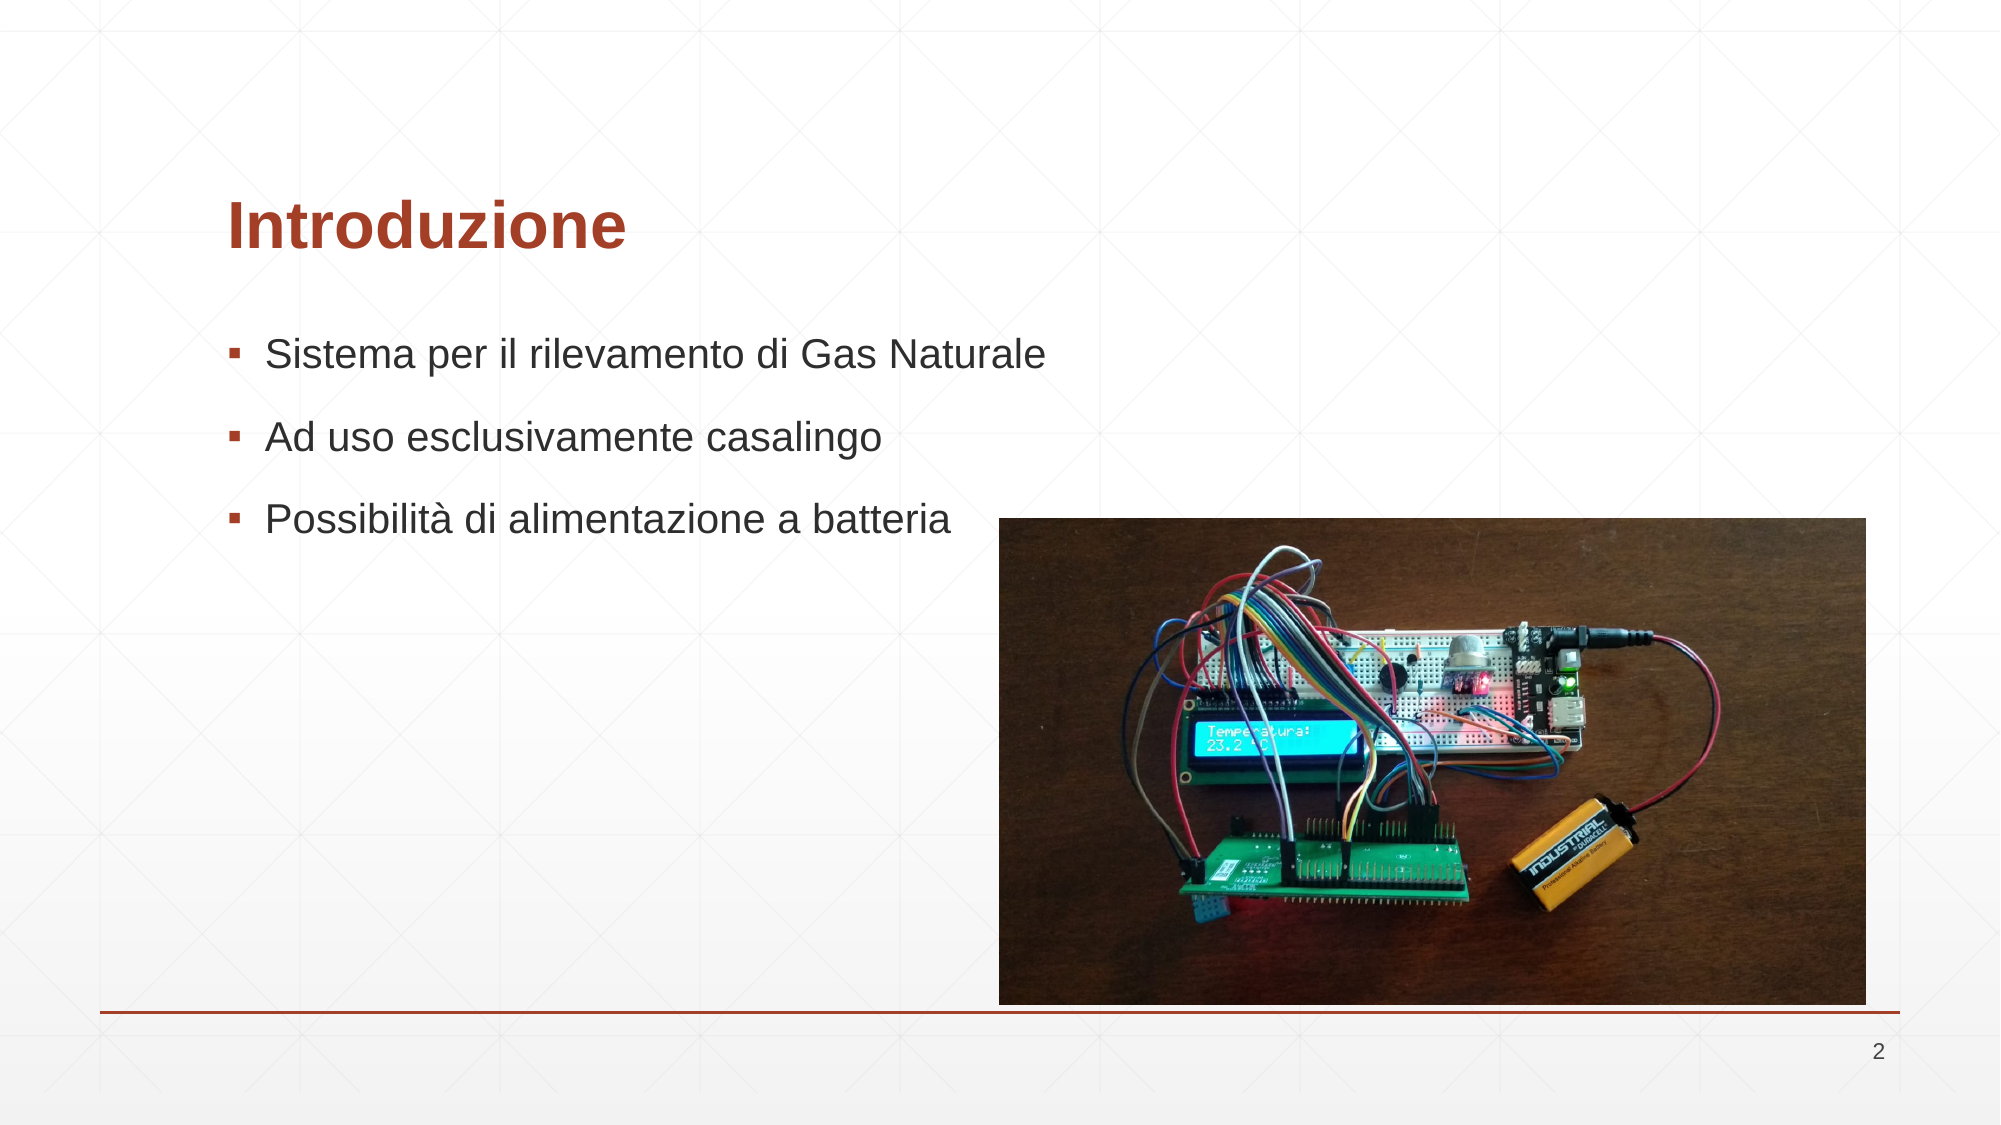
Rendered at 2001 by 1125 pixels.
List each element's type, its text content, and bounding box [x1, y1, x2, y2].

list Sistema per il rilevamento di Gas Naturale Ad uso esclusivamente casalingo Possibilità di alimentazione a batteria [212, 324, 1788, 950]
slide_number 2 [1749, 1031, 1901, 1069]
title Introduzione [212, 82, 1788, 271]
picture [999, 518, 1866, 1005]
